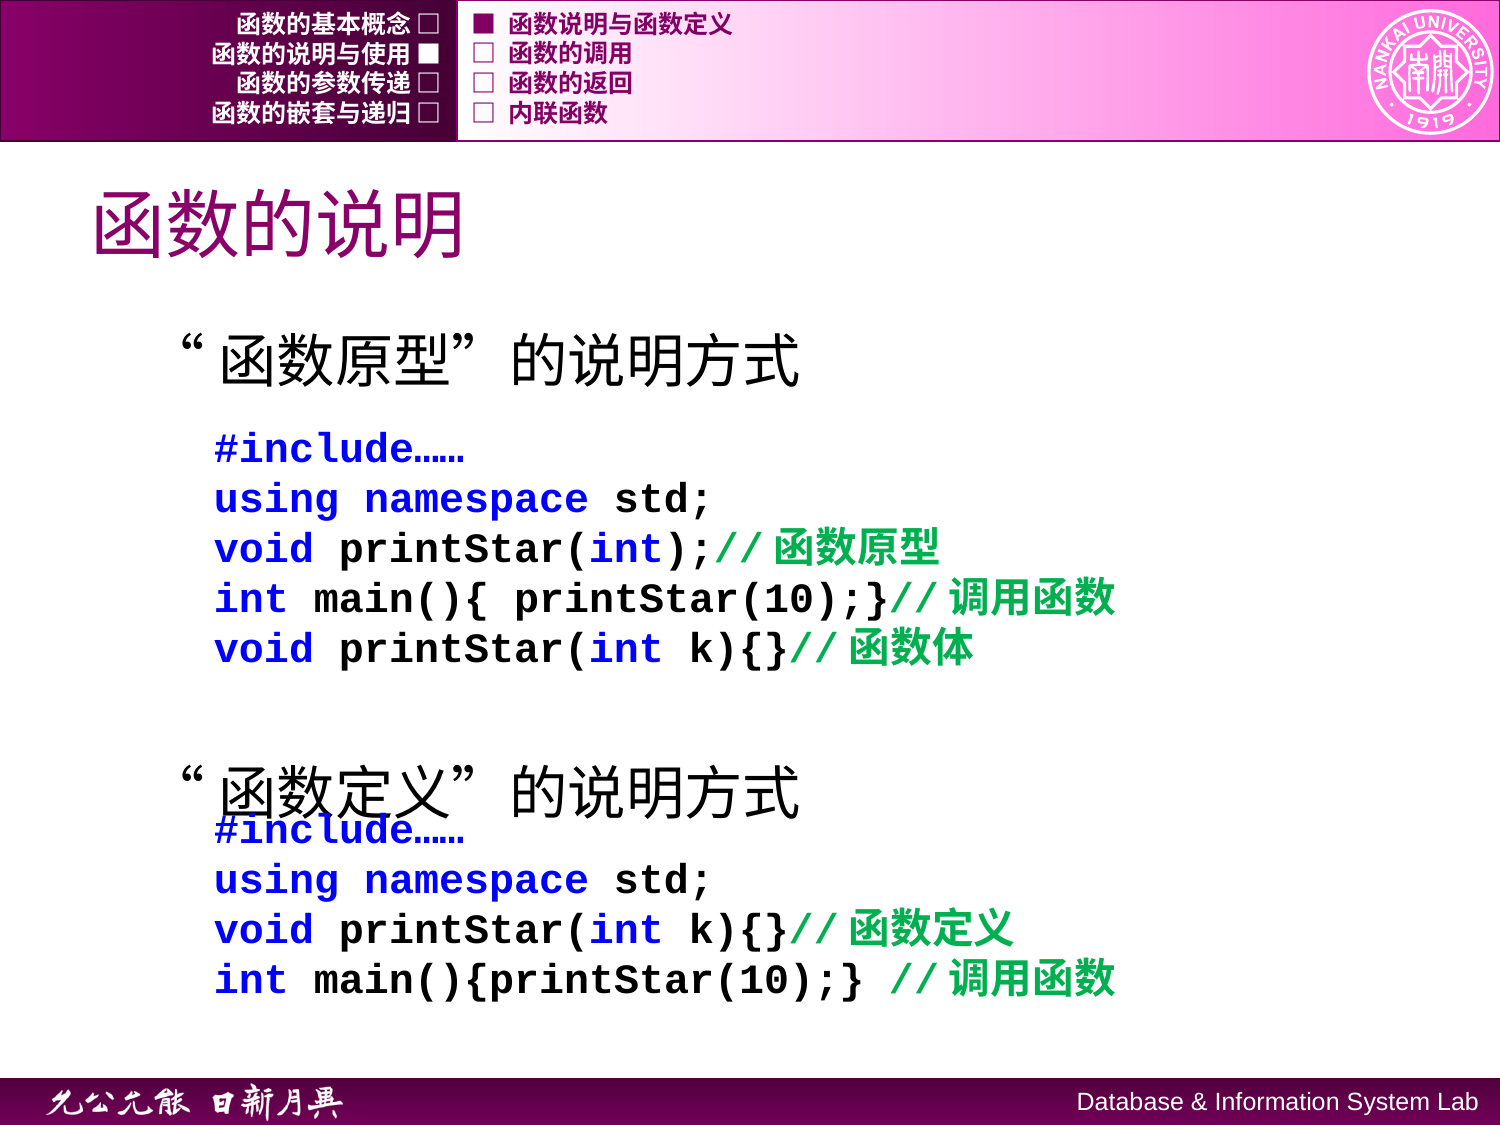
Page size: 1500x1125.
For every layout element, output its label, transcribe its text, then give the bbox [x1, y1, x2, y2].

text_box #include…… using namespace std; void printStar(int);//函数原型 int main(){ printStar(10);}//调用函数 void printStar(int k){}//函数体 [199, 413, 1325, 678]
list “函数原型”的说明方式 “函数定义”的说明方式 [74, 316, 1426, 1055]
text_box 函数的参数传递 □ [0, 66, 455, 95]
text_box #include…… using namespace std; void printStar(int k){}//函数定义 int main(){printStar(10);} //调用函数 [199, 794, 1325, 1010]
text_box 函数的基本概念 □ [0, 7, 455, 36]
text_box □ 函数的返回 [455, 66, 1361, 95]
text_box 函数的说明与使用 ■ [0, 36, 455, 66]
text_box 函数的嵌套与递归 □ [0, 95, 455, 129]
title 函数的说明 [74, 163, 1426, 282]
text_box □ 内联函数 [455, 95, 1361, 129]
text_box □ 函数的调用 [455, 36, 1361, 66]
text_box ■ 函数说明与函数定义 [455, 7, 1361, 36]
picture [35, 1081, 356, 1122]
